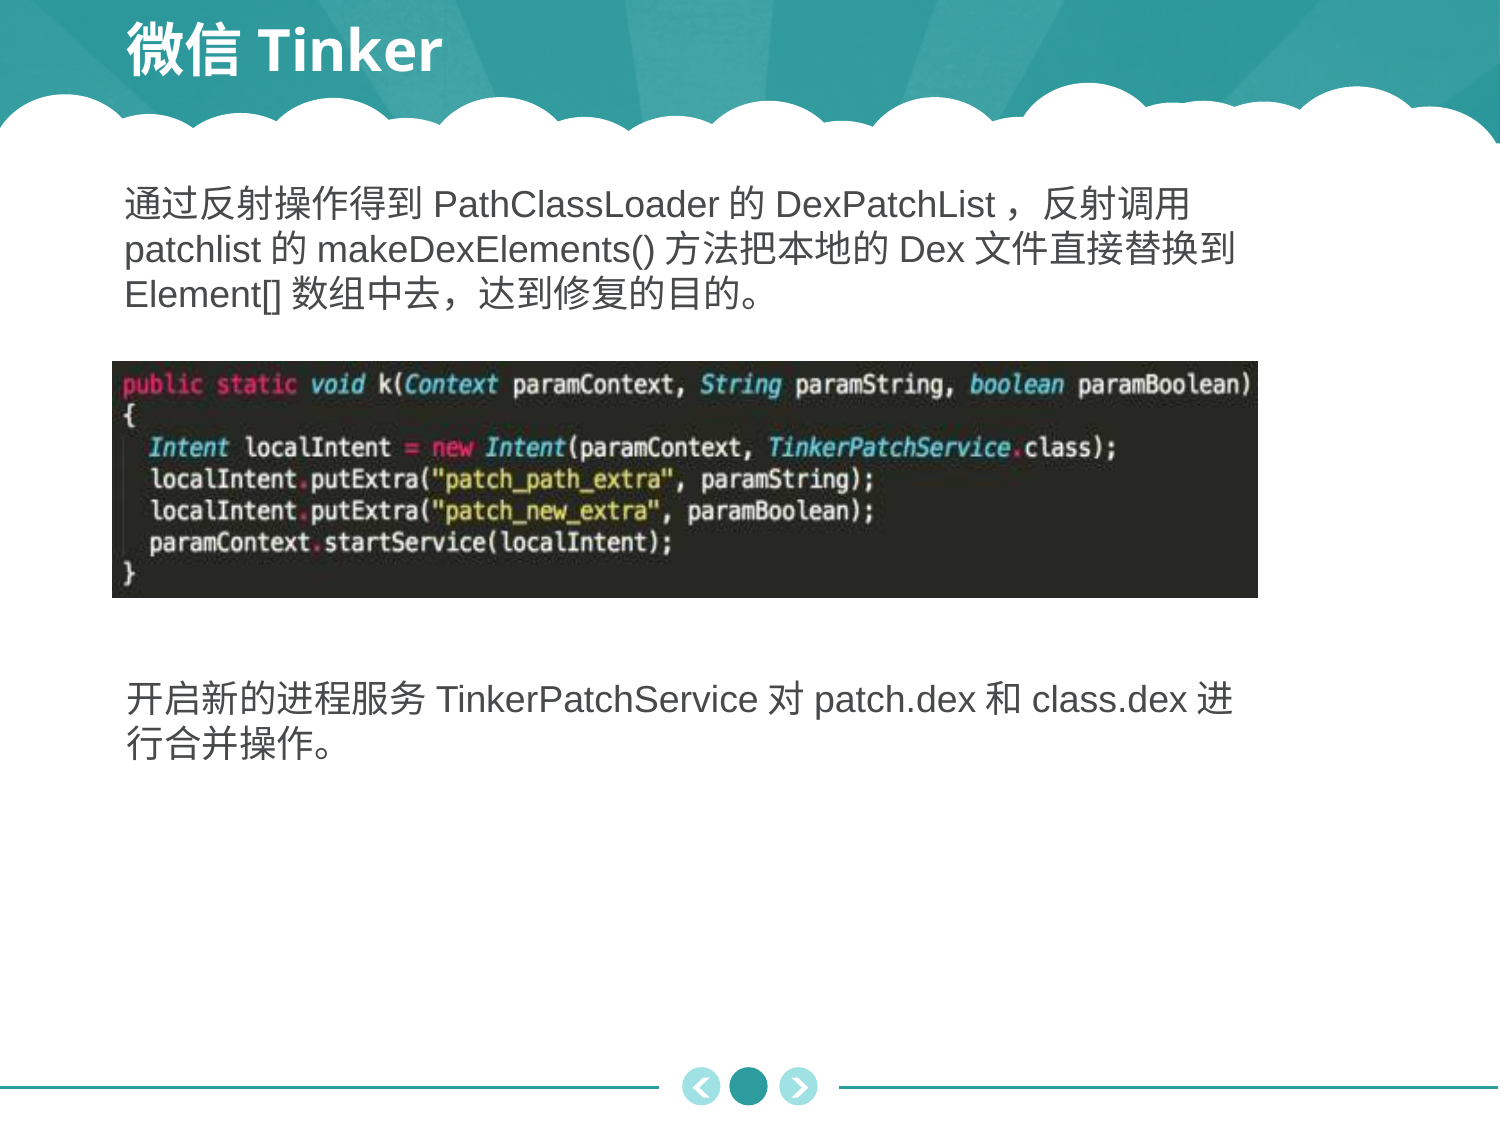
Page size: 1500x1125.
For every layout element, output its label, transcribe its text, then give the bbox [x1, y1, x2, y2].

picture [112, 361, 1258, 598]
text_box 微信Tinker [112, 13, 1486, 114]
text_box 开启新的进程服务TinkerPatchService对patch.dex和class.dex进行合并操作。 [112, 667, 1258, 773]
text_box 通过反射操作得到PathClassLoader的DexPatchList，反射调用patchlist的makeDexElements()方法把本地的Dex文件直接替换到Element[]数组中去，达到修复的目的。 [109, 172, 1353, 323]
